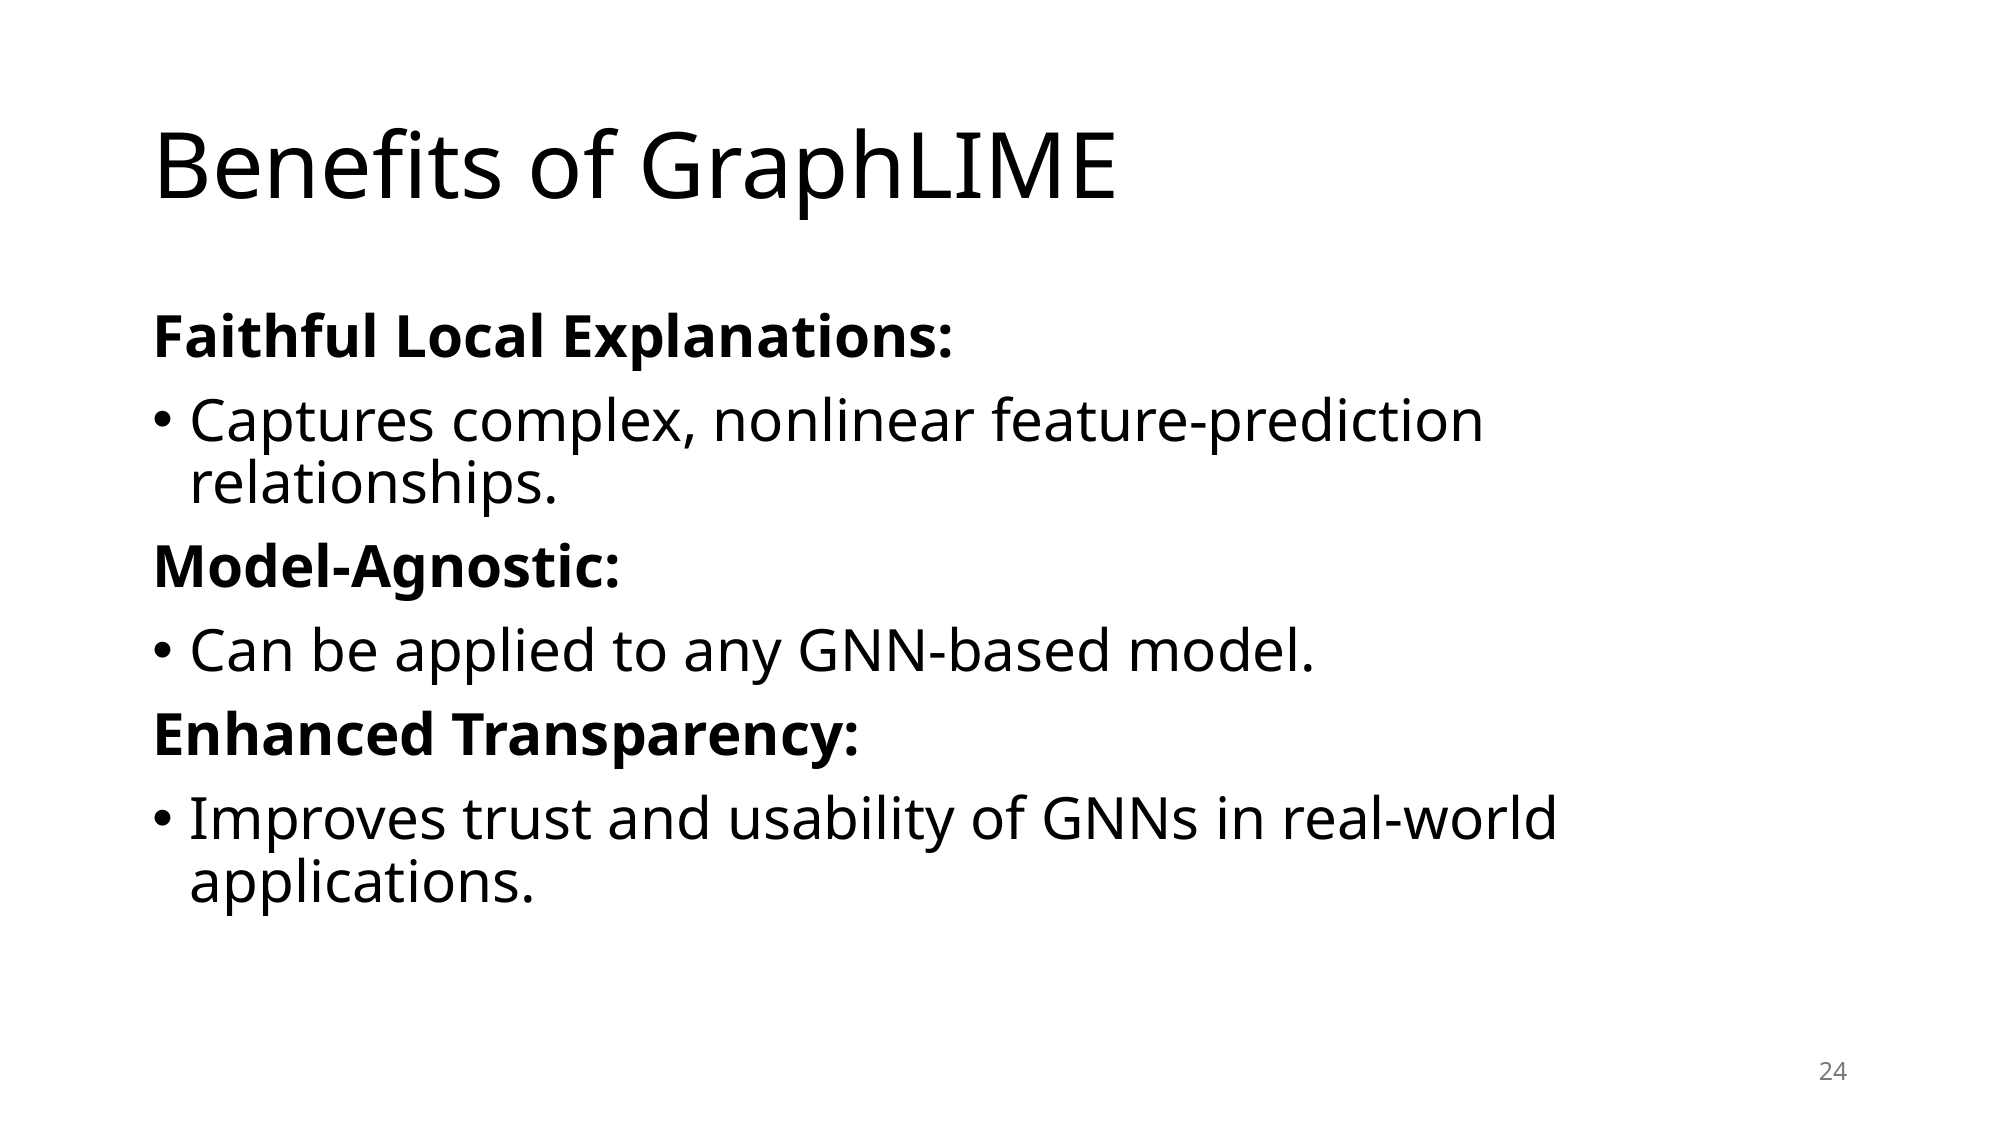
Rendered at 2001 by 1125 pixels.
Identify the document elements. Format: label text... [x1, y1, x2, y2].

slide_number 24 [1412, 1042, 1863, 1103]
title Benefits of GraphLIME [137, 59, 1863, 278]
list Faithful Local Explanations: Captures complex, nonlinear feature-prediction relationships. Model-Agnostic: Can be applied to any GNN-based model. Enhanced Transparency: Improves trust and usability of GNNs in real-world applications. [137, 299, 1863, 1014]
